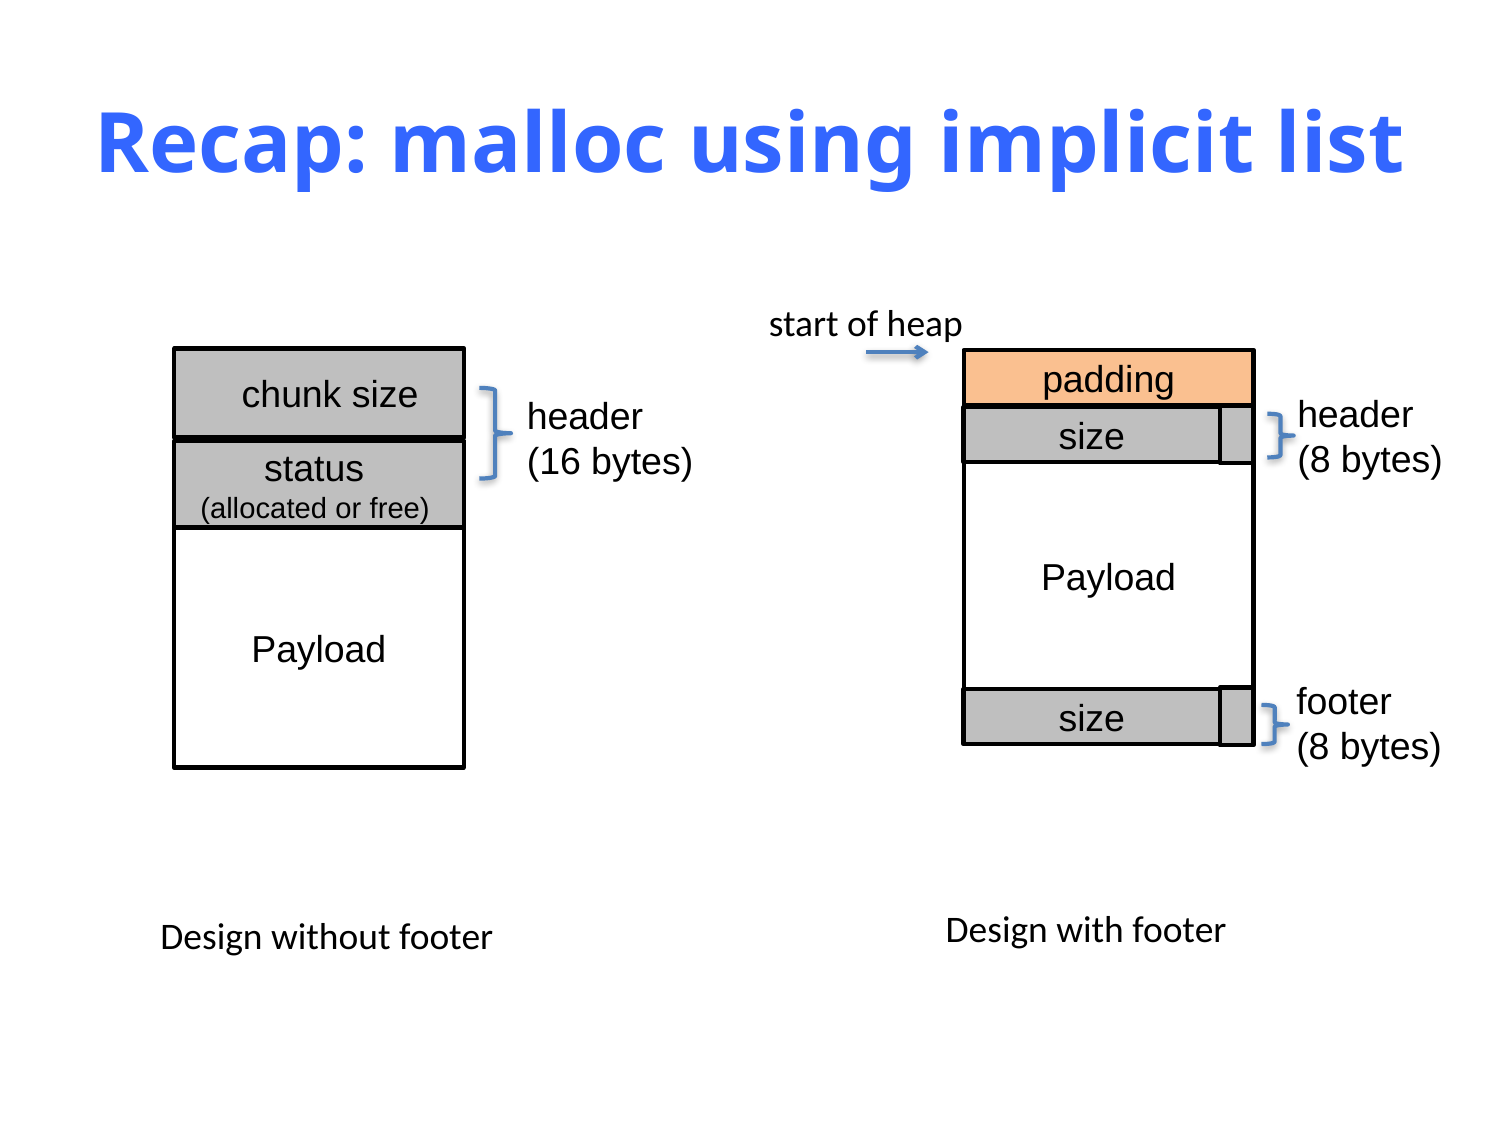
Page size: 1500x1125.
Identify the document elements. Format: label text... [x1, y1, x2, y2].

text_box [752, 291, 1460, 959]
title Recap: malloc using implicit list [75, 45, 1425, 233]
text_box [479, 384, 710, 492]
text_box Design without footer [145, 904, 509, 965]
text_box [173, 348, 465, 768]
